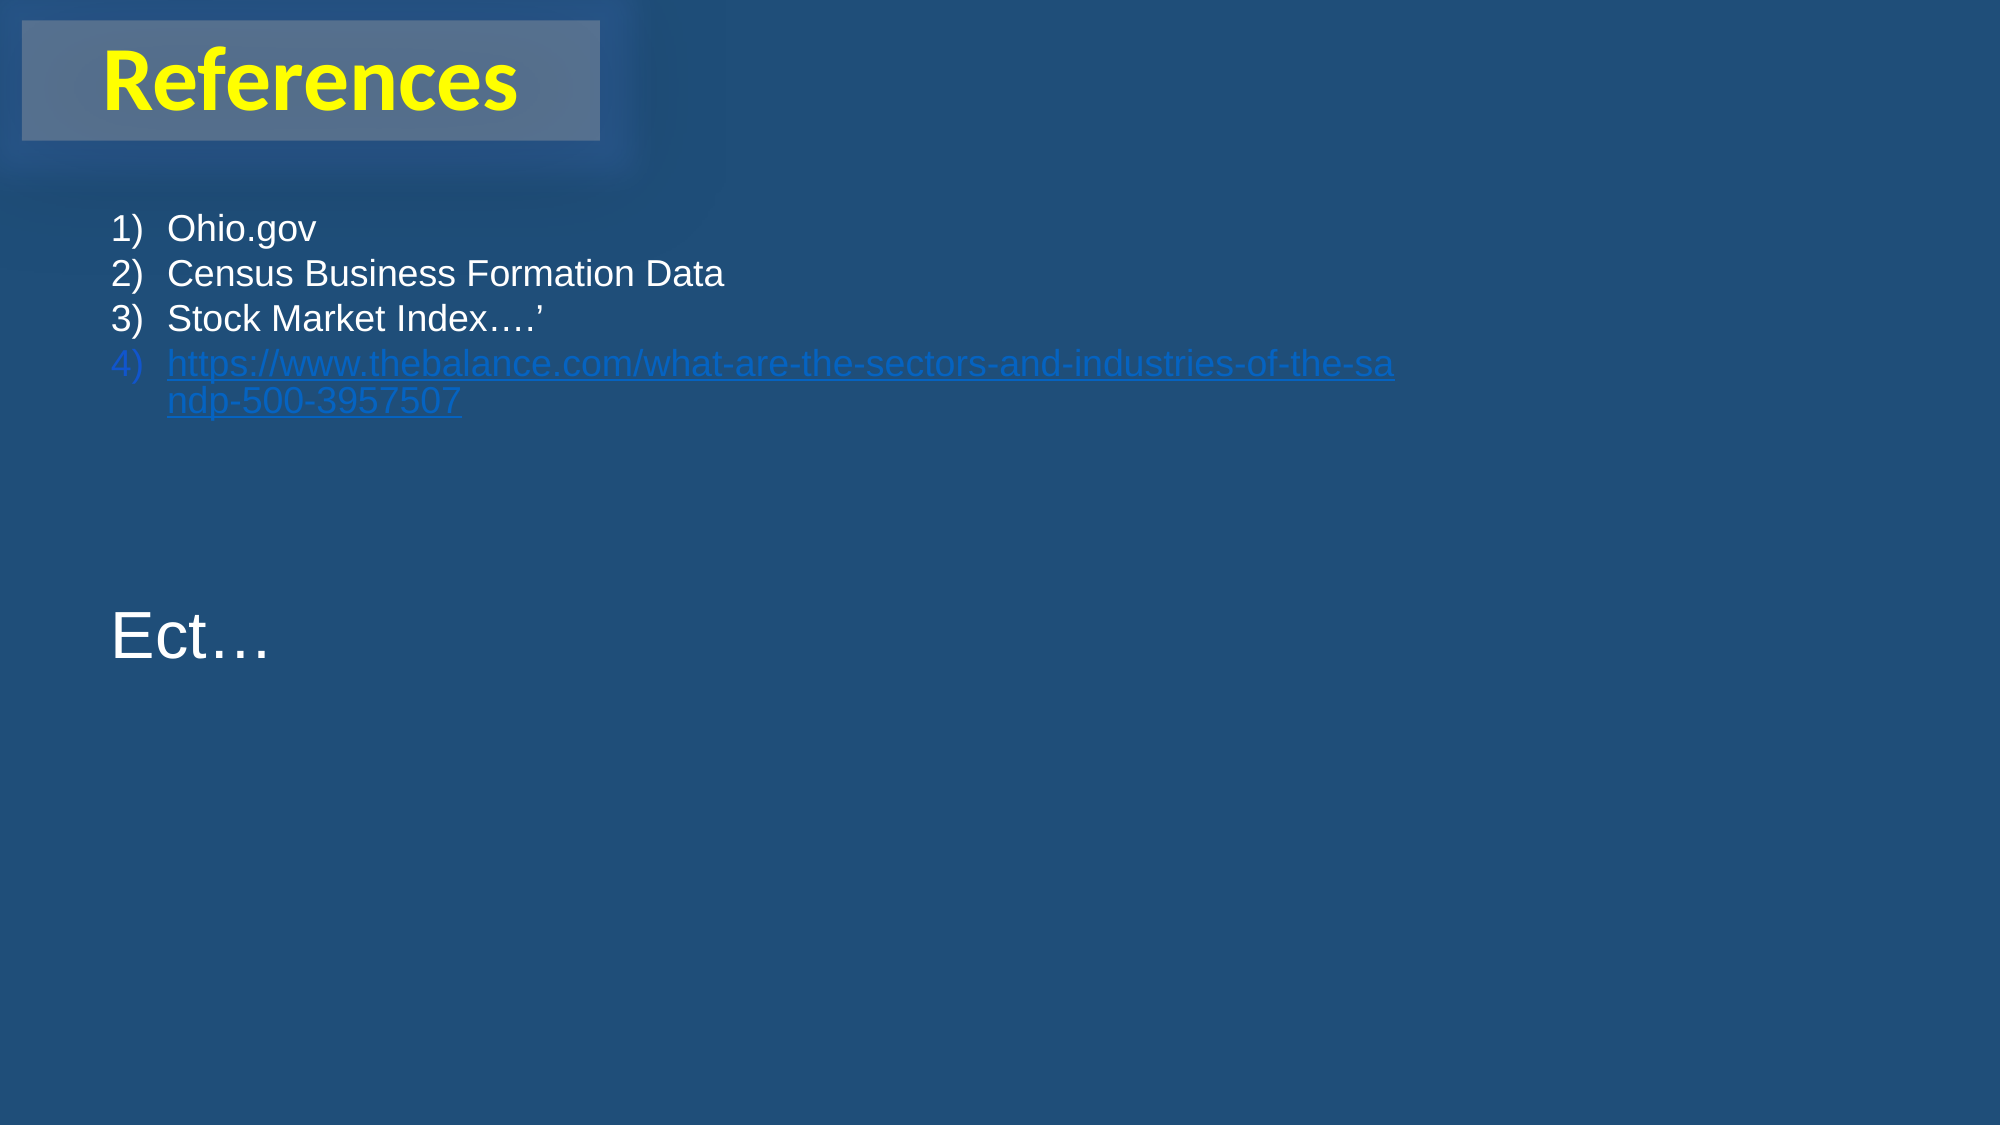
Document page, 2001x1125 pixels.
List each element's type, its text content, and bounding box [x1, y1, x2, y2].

text_box Ohio.gov Census Business Formation Data Stock Market Index….’ https://www.thebalance.com/what-are-the-sectors-and-industries-of-the-sandp-500-3957507 Ect… [96, 196, 1419, 642]
text_box References [21, 20, 600, 141]
